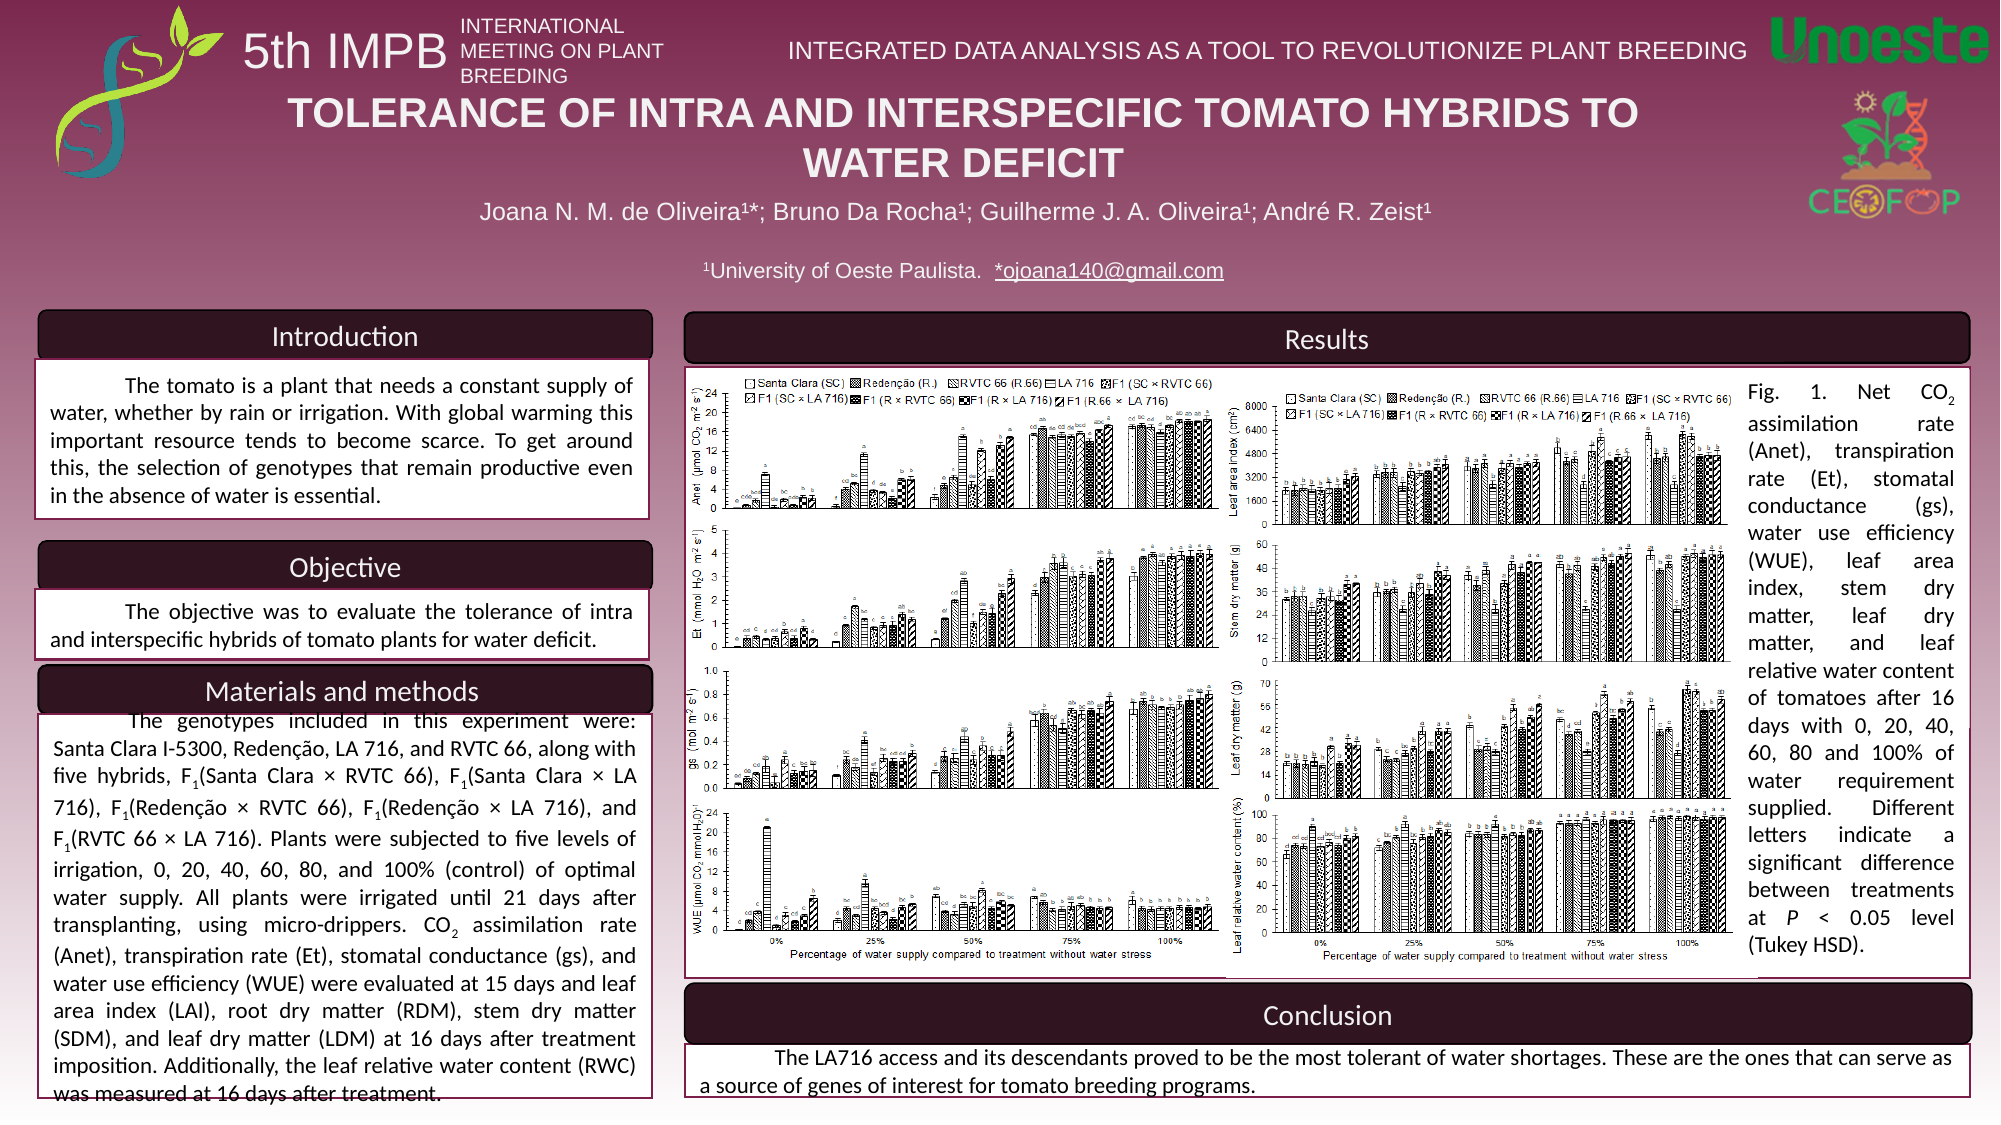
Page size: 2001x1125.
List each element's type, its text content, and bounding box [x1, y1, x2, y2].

text_box Joana N. M. de Oliveira¹*; Bruno Da Rocha¹; Guilherme J. A. Oliveira¹; André R. Zeist¹ [289, 188, 1638, 234]
text_box The objective was to evaluate the tolerance of intra and interspecific hybrids of tomato plants for water deficit. [35, 588, 650, 660]
text_box Introduction [38, 310, 653, 358]
text_box The genotypes included in this experiment were: Santa Clara I-5300, Redenção, LA 716, and RVTC 66, along with five hybrids, F1(Santa Clara × RVTC 66), F1(Santa Clara × LA 716), F1(Redenção × RVTC 66), F1(Redenção × LA 716), and F1(RVTC 66 × LA 716). Plants were subjected to five levels of irrigation, 0, 20, 40, 60, 80, and 100% (control) of optimal water supply. All plants were irrigated until 21 days after transplanting, using micro-drippers. CO2 assimilation rate (Anet), transpiration rate (Et), stomatal conductance (gs), and water use efficiency (WUE) were evaluated at 15 days and leaf area index (LAI), root dry matter (RDM), stem dry matter (SDM), and leaf dry matter (LDM) at 16 days after treatment imposition. Additionally, the leaf relative water content (RWC) was measured at 16 days after treatment. [38, 713, 653, 1098]
picture [1756, 7, 2000, 229]
text_box The tomato is a plant that needs a constant supply of water, whether by rain or irrigation. With global warming this important resource tends to become scarce. To get around this, the selection of genotypes that remain productive even in the absence of water is essential. [35, 358, 650, 520]
text_box 5th IMPB [248, 10, 445, 86]
text_box Objective [38, 540, 653, 589]
text_box The LA716 access and its descendants proved to be the most tolerant of water shortages. These are the ones that can serve as a source of genes of interest for tomato breeding programs. [684, 1043, 1970, 1098]
text_box Fig. 1. Net CO2 assimilation rate (Anet), transpiration rate (Et), stomatal conductance (gs), water use efficiency (WUE), leaf area index, stem dry matter, leaf dry matter, and leaf relative water content of tomatoes after 16 days with 0, 20, 40, 60, 80 and 100% of water requirement supplied. Different letters indicate a significant difference between treatments at P < 0.05 level (Tukey HSD). [1732, 369, 1970, 729]
text_box INTERNATIONAL MEETING ON PLANT BREEDING [445, 5, 711, 78]
text_box Materials and methods [38, 665, 653, 713]
text_box 1University of Oeste Paulista. *ojoana140@gmail.com [463, 248, 1464, 317]
text_box [684, 967, 1221, 978]
text_box [684, 367, 1970, 386]
text_box Results [684, 312, 1970, 363]
text_box [1762, 729, 1970, 978]
picture [1226, 386, 1759, 978]
text_box TOLERANCE OF INTRA AND INTERSPECIFIC TOMATO HYBRIDS TO WATER DEFICIT [259, 78, 1668, 194]
text_box INTEGRATED DATA ANALYSIS AS A TOOL TO REVOLUTIONIZE PLANT BREEDING [772, 27, 1751, 73]
picture [55, 4, 244, 178]
picture [686, 369, 1219, 961]
text_box Conclusion [684, 983, 1972, 1044]
